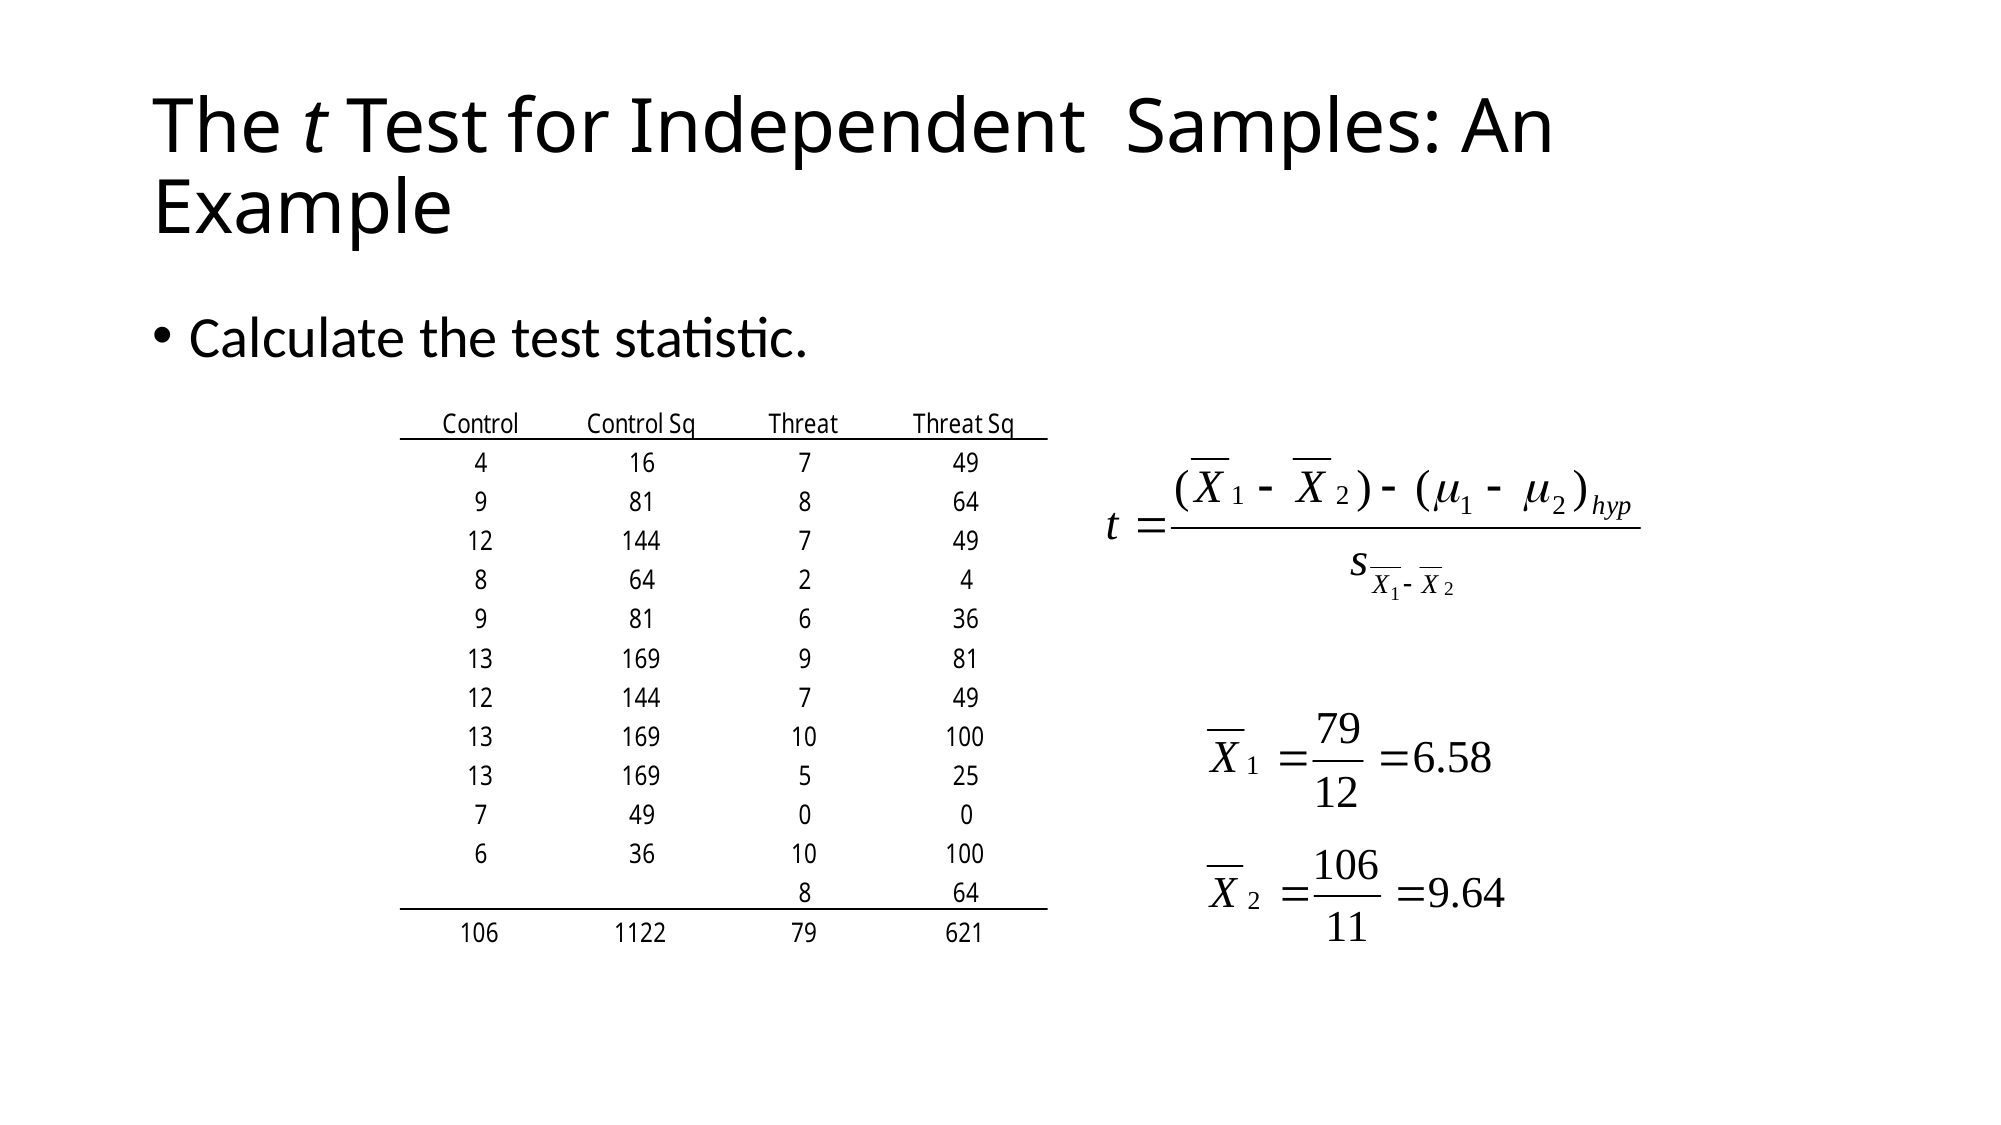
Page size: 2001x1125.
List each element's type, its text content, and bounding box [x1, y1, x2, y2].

title The t Test for Independent Samples: An Example [137, 59, 1863, 278]
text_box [1199, 837, 1513, 952]
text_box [399, 399, 1050, 951]
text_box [1099, 449, 1650, 610]
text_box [1199, 699, 1500, 818]
list Calculate the test statistic. [137, 299, 1863, 1014]
